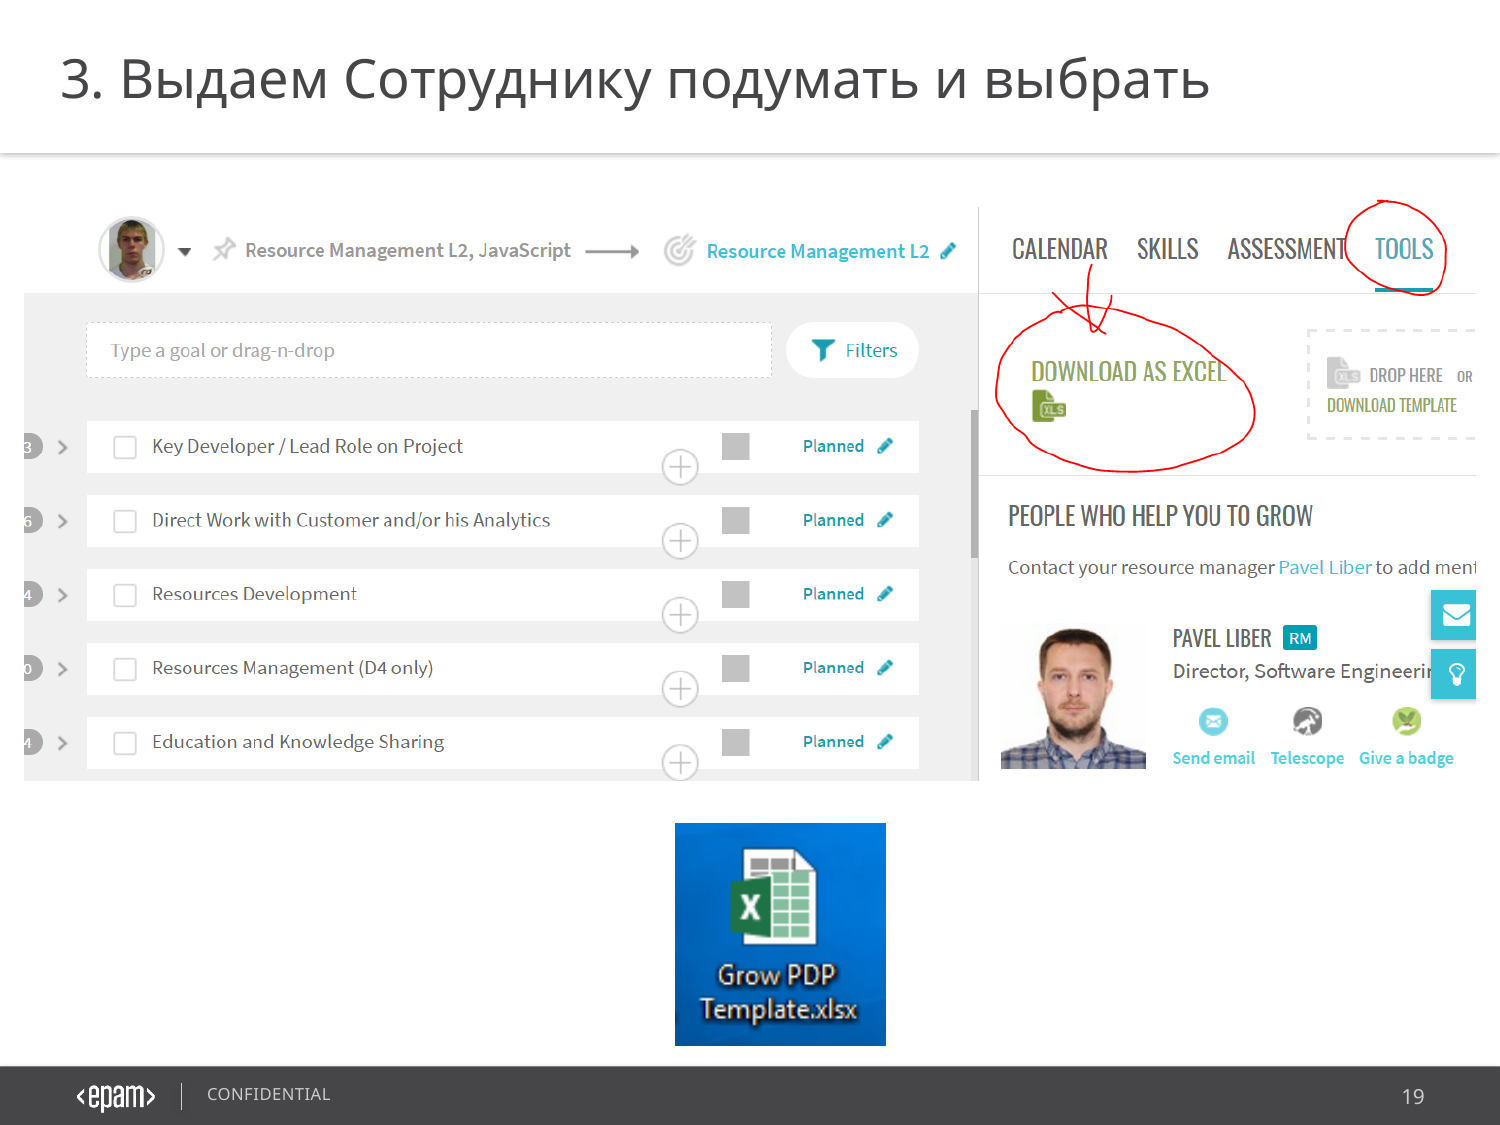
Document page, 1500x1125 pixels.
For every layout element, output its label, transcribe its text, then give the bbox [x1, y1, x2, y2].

list 3. Выдаем Сотруднику подумать и выбрать [0, 0, 1500, 153]
picture [24, 199, 1476, 781]
picture [76, 1085, 155, 1113]
picture [674, 823, 887, 1046]
